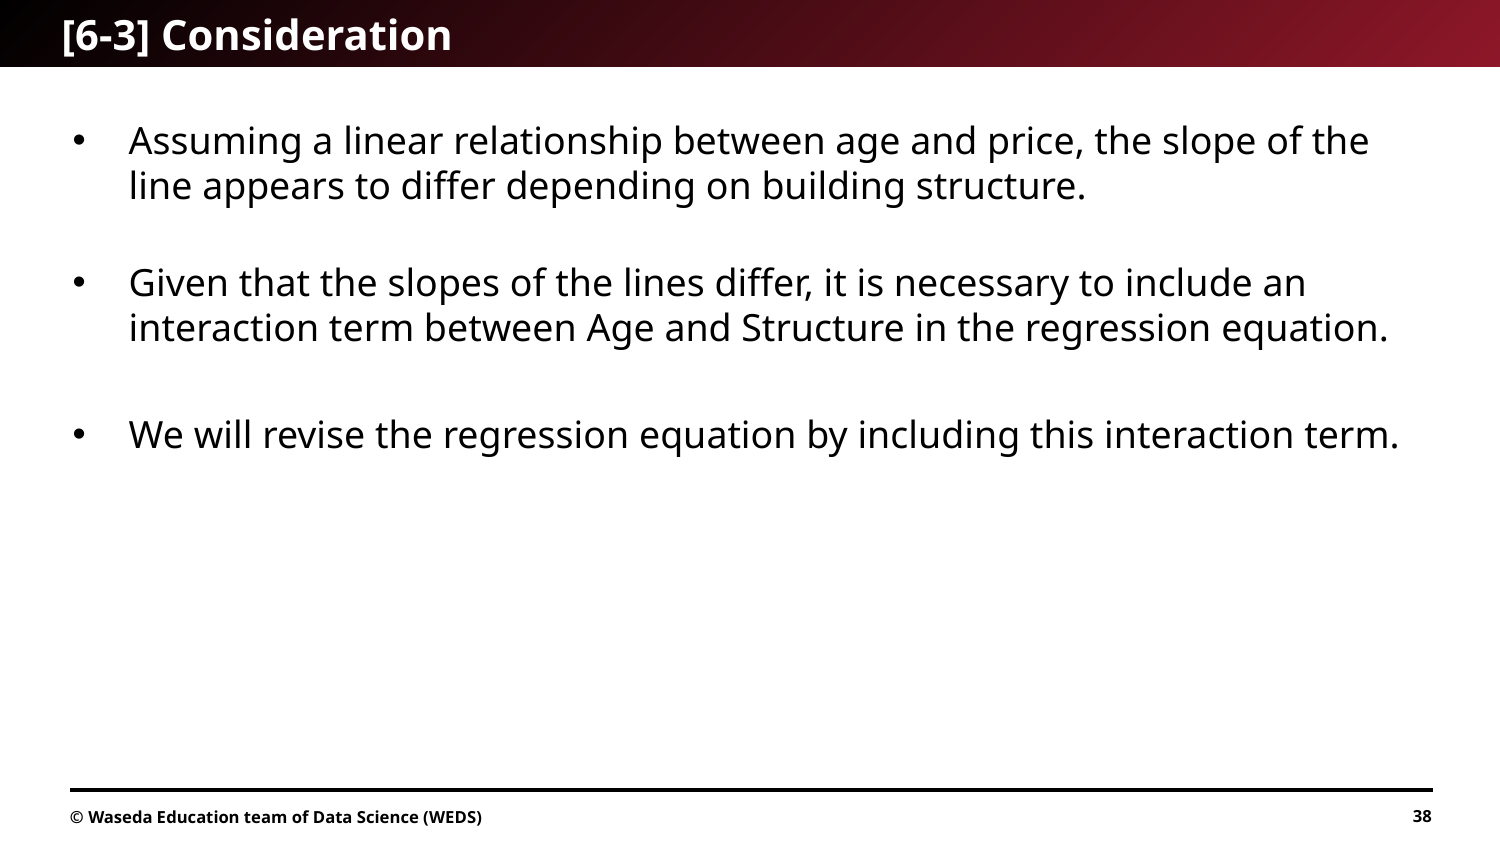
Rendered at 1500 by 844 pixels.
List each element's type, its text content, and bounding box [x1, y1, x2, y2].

footer © Waseda Education team of Data Science (WEDS) [70, 790, 540, 844]
list Assuming a linear relationship between age and price, the slope of the line appears to differ depending on building structure. Given that the slopes of the lines differ, it is necessary to include an interaction term between Age and Structure in the regression equation. We will revise the regression equation by including this interaction term. [72, 116, 1430, 761]
slide_number 38 [1082, 790, 1432, 844]
title [6-3] Consideration [61, 7, 1434, 59]
